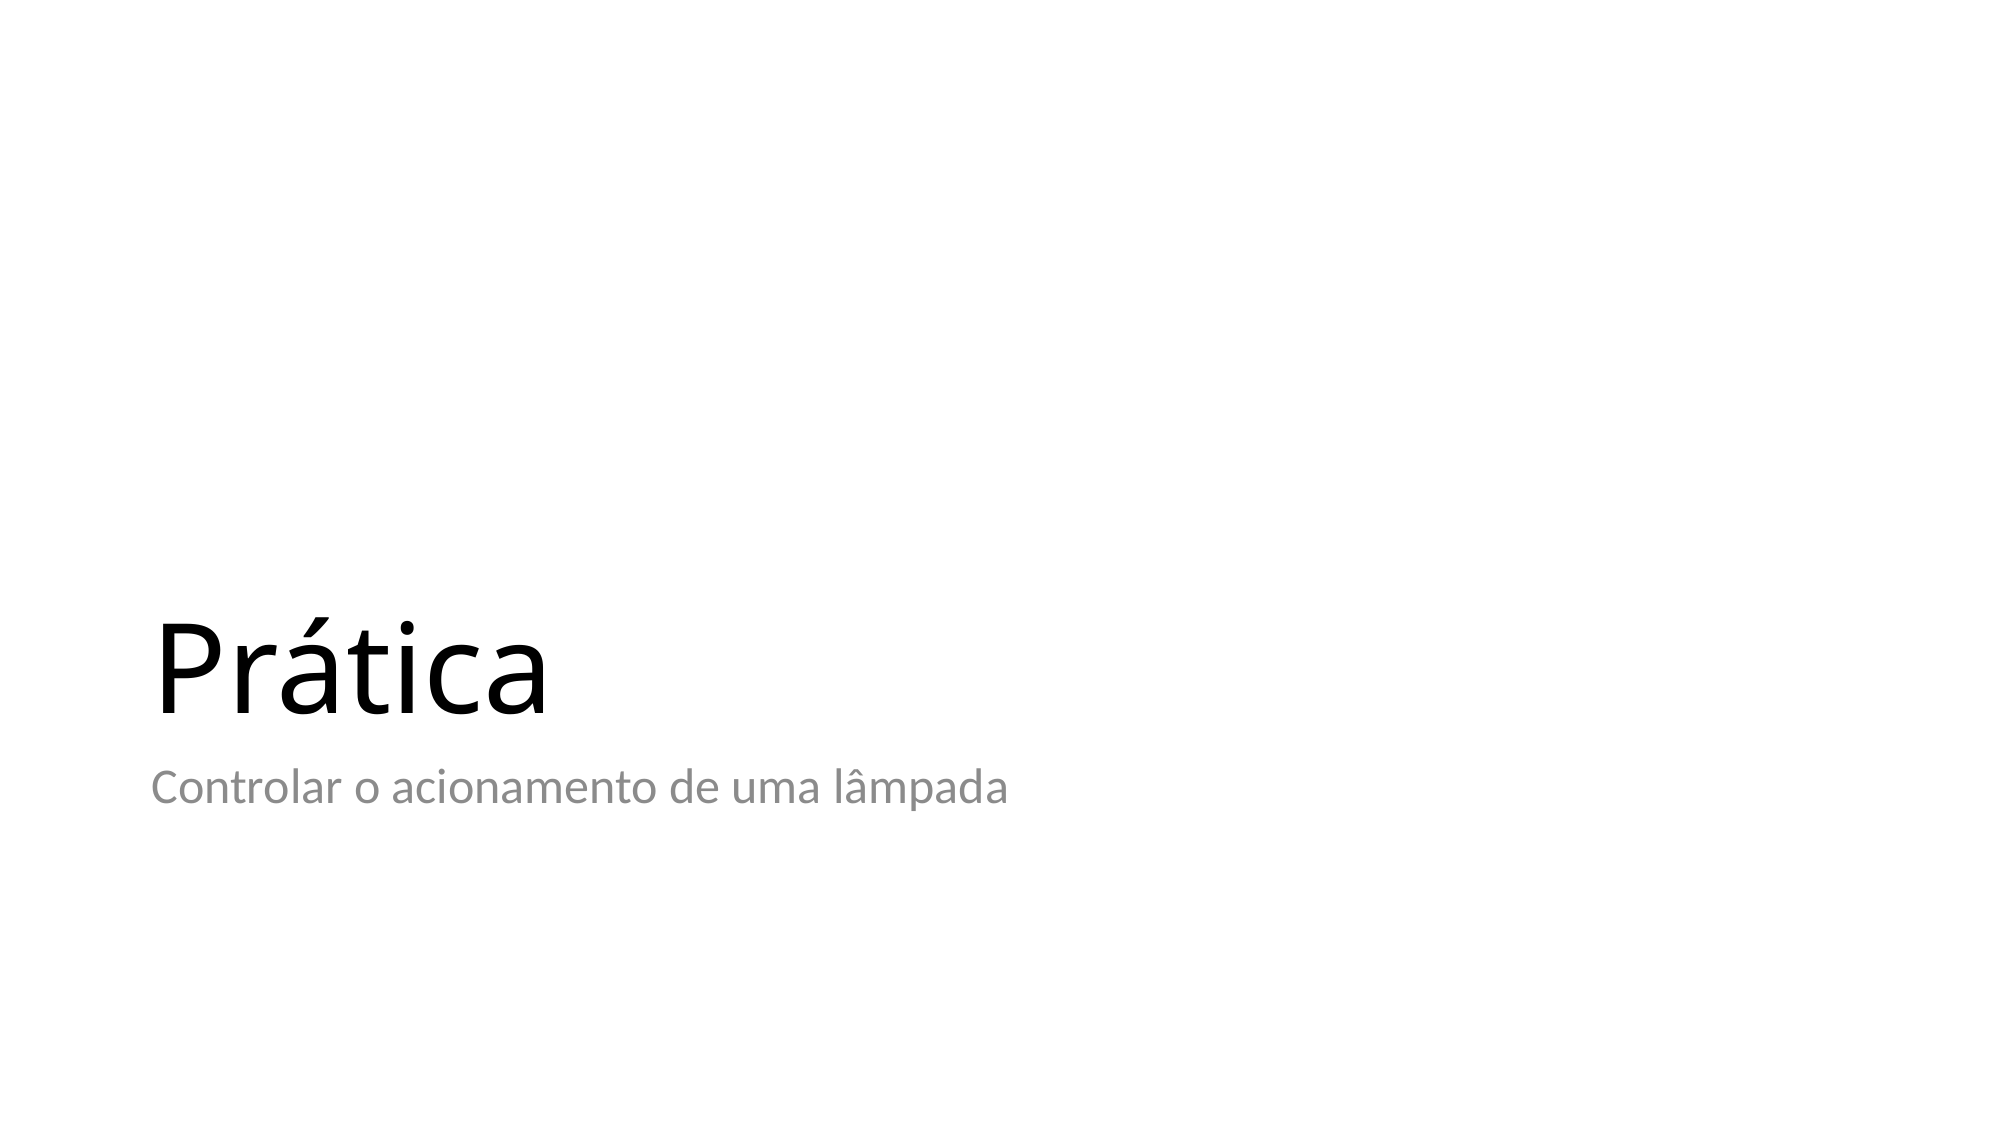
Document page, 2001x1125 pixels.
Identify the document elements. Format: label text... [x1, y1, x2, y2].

list Controlar o acionamento de uma lâmpada [136, 752, 1862, 999]
title Prática [136, 280, 1862, 749]
